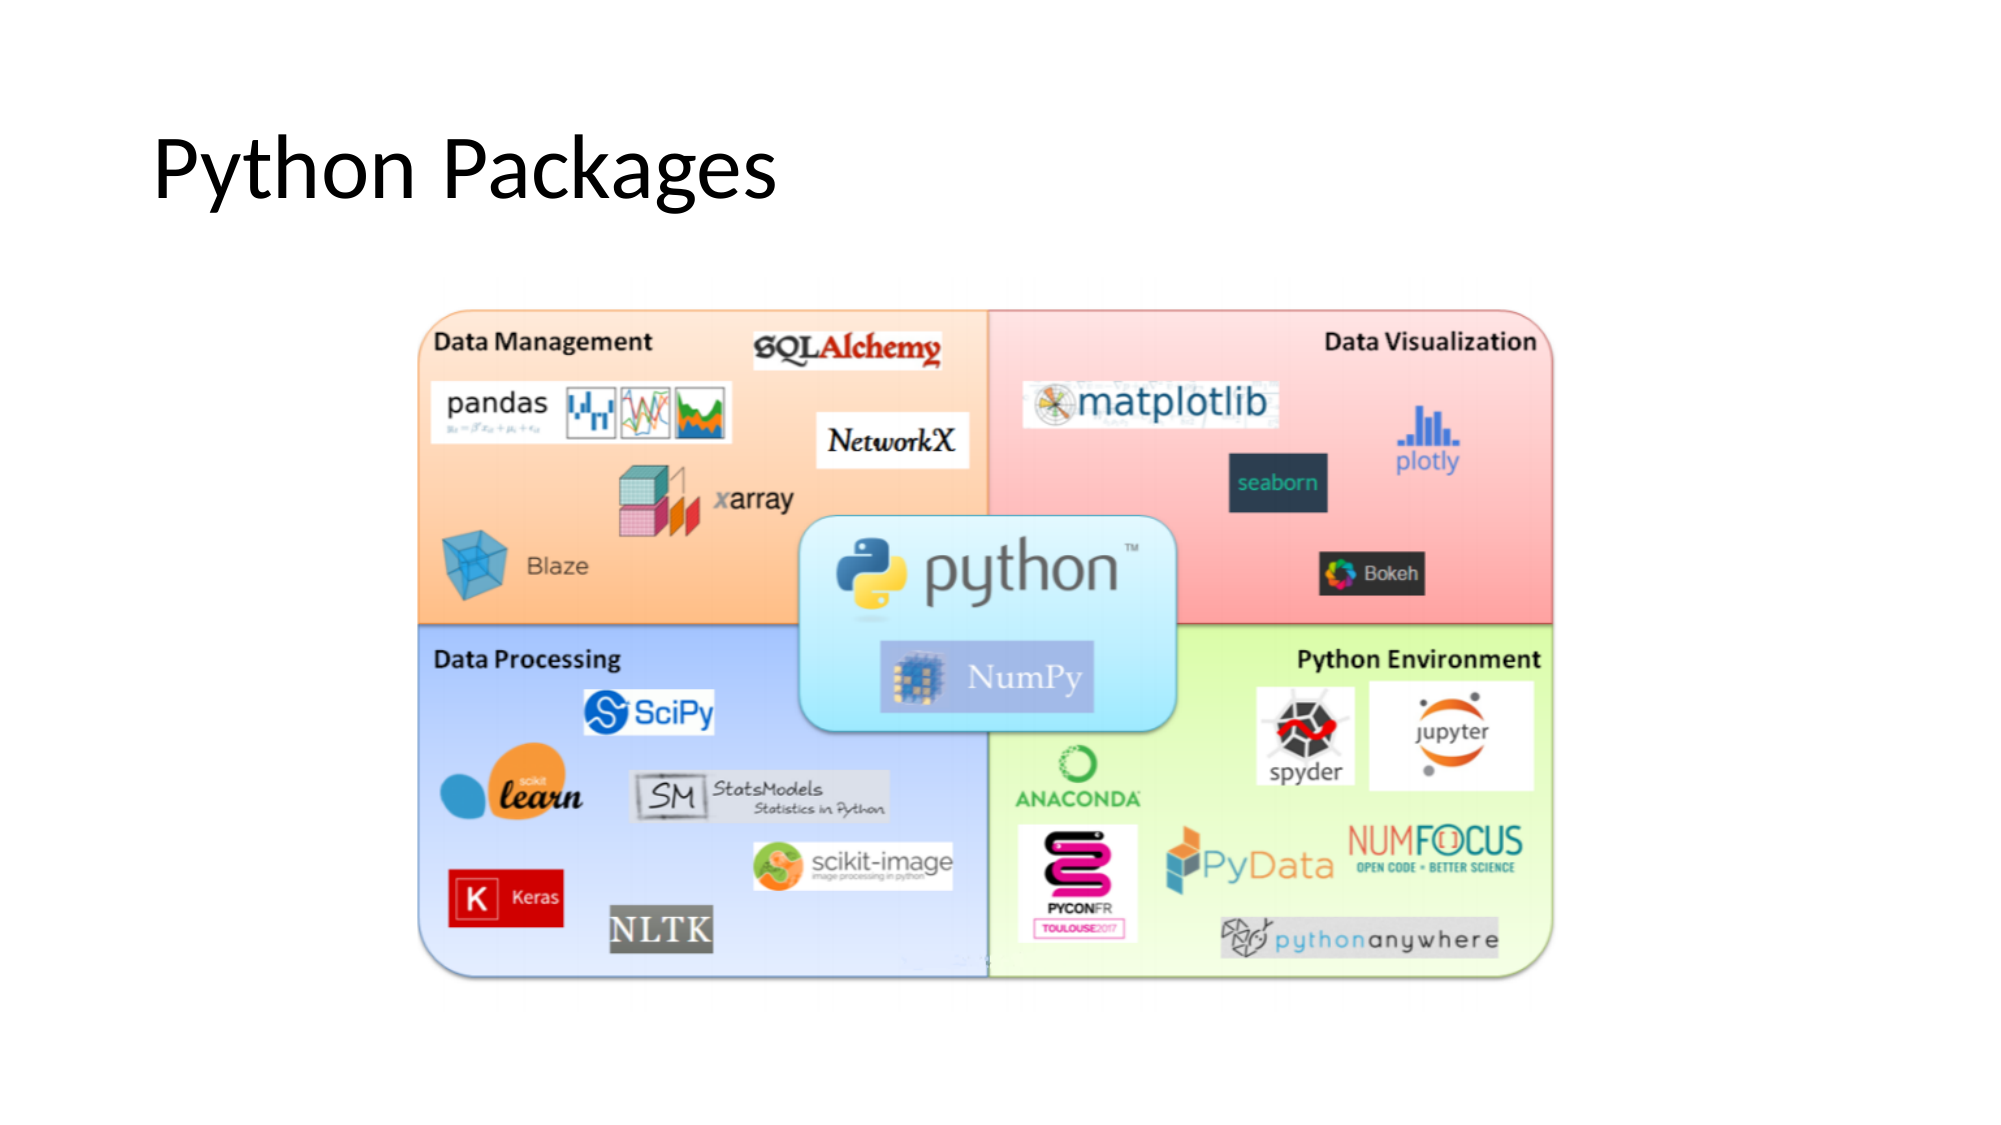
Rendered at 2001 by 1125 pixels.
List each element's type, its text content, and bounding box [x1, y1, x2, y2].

title Python Packages [137, 59, 1863, 278]
picture [385, 277, 1591, 1013]
